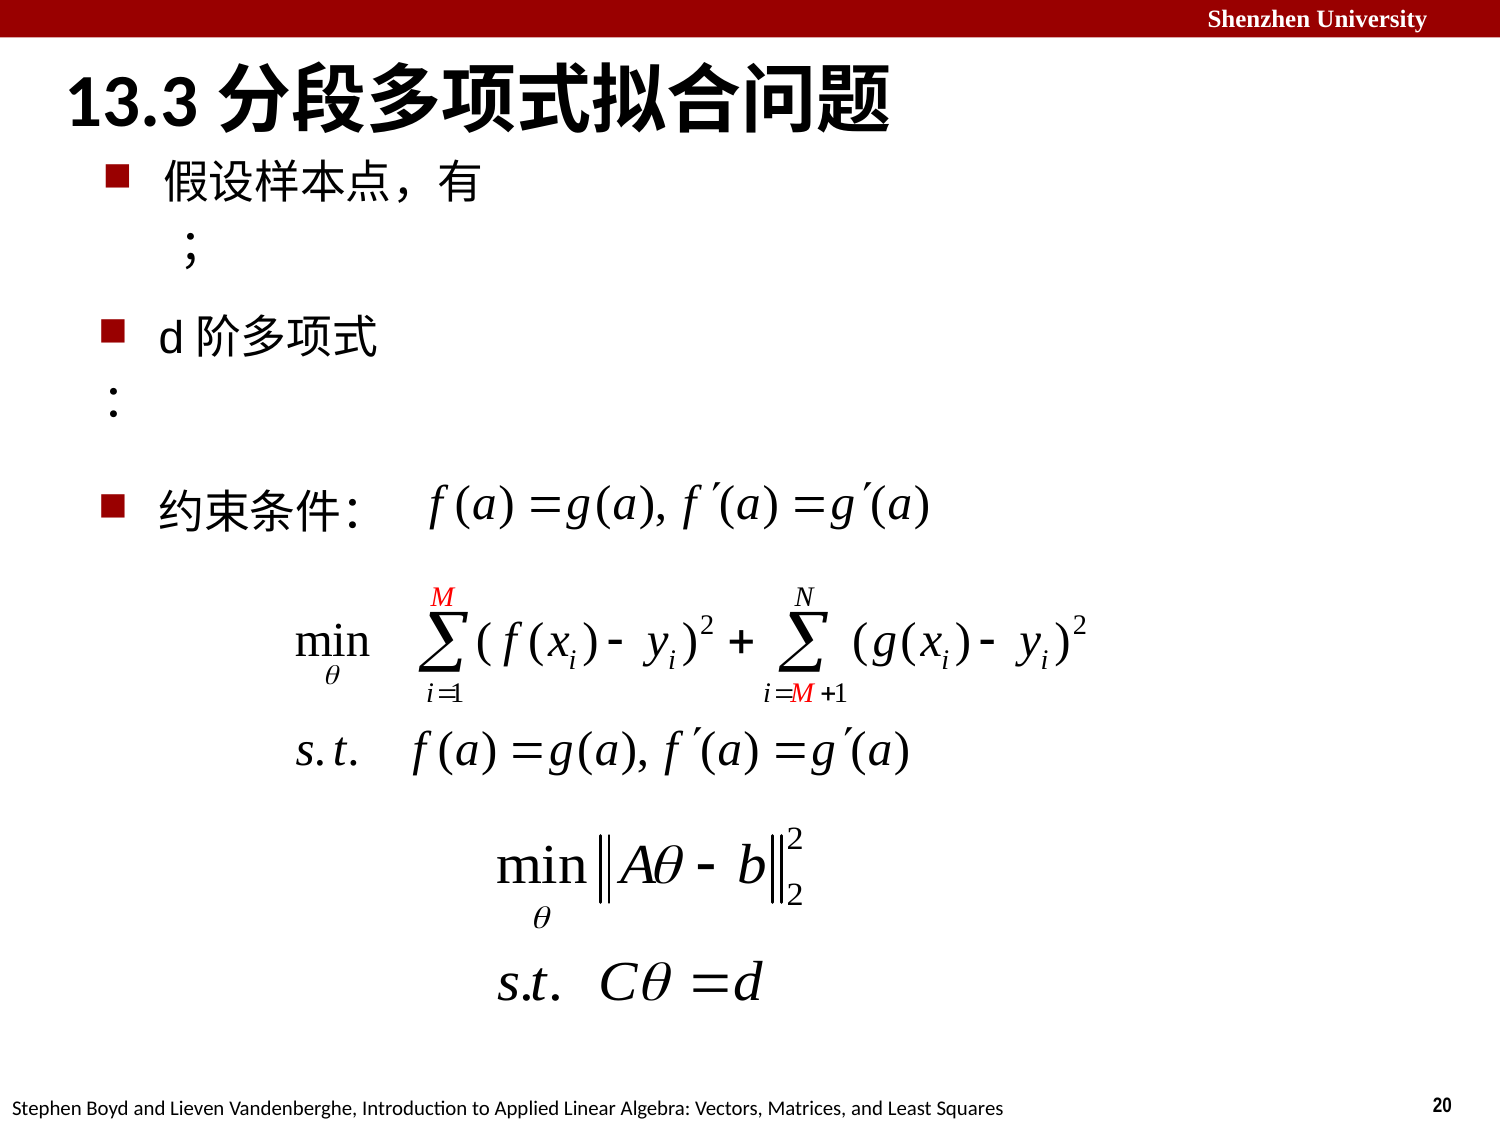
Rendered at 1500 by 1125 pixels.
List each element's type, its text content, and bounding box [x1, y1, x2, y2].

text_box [412, 474, 938, 541]
text_box 13.3分段多项式拟合问题 [49, 43, 1296, 169]
text_box 约束条件： [87, 474, 448, 550]
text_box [487, 810, 813, 1028]
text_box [287, 574, 1103, 788]
